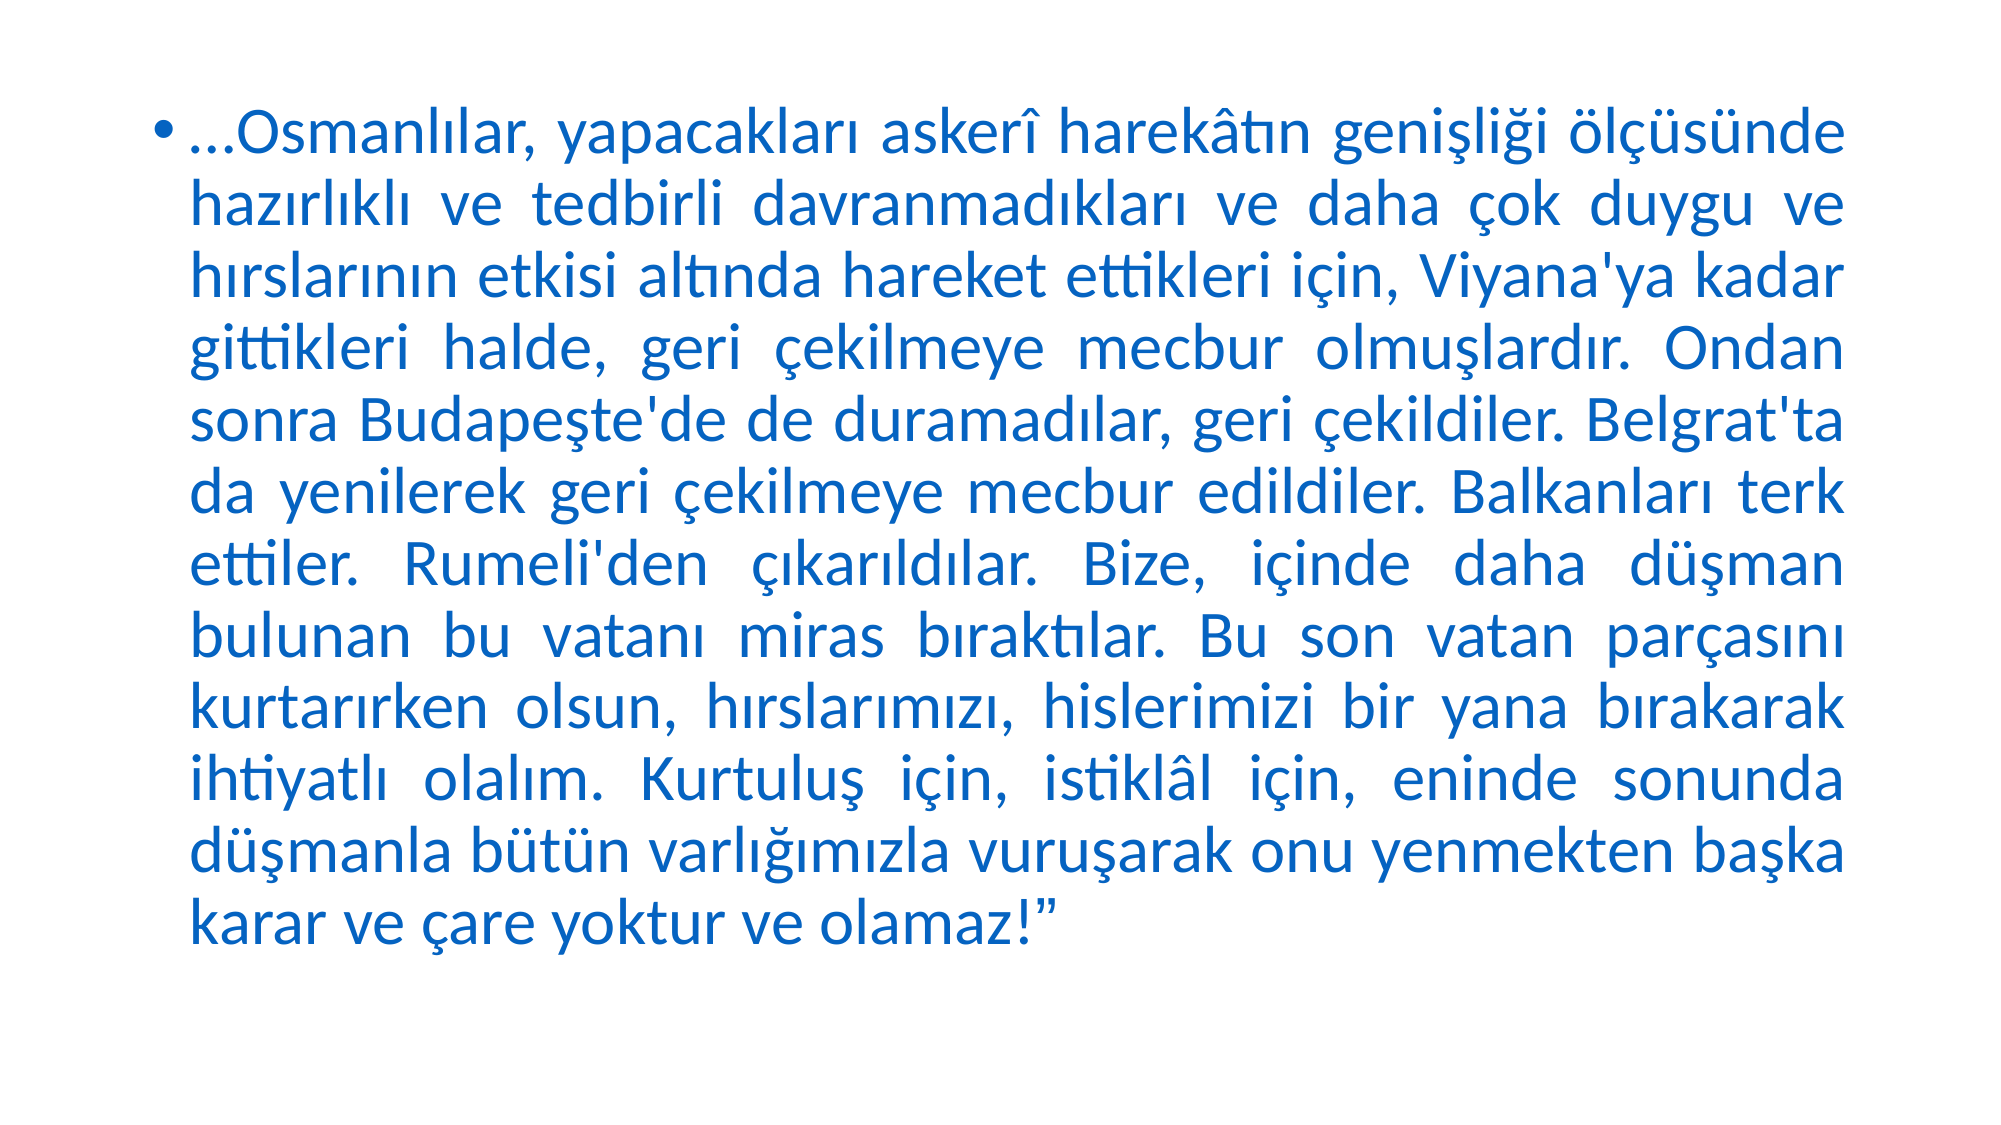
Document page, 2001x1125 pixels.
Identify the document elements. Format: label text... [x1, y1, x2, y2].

list …Osmanlılar, yapacakları askerî harekâtın genişliği ölçüsünde hazırlıklı ve tedbirli davranmadıkları ve daha çok duygu ve hırslarının etkisi altında hareket ettikleri için, Viyana'ya kadar gittikleri halde, geri çekilmeye mecbur olmuşlardır. Ondan sonra Budapeşte'de de duramadılar, geri çekildiler. Belgrat'ta da yenilerek geri çekilmeye mecbur edildiler. Balkanları terk ettiler. Rumeli'den çıkarıldılar. Bize, içinde daha düşman bulunan bu vatanı miras bıraktılar. Bu son vatan parçasını kurtarırken olsun, hırslarımızı, hislerimizi bir yana bırakarak ihtiyatlı olalım. Kurtuluş için, istiklâl için, eninde sonunda düşmanla bütün varlığımızla vuruşarak onu yenmekten başka karar ve çare yoktur ve olamaz!” [137, 88, 1863, 1014]
